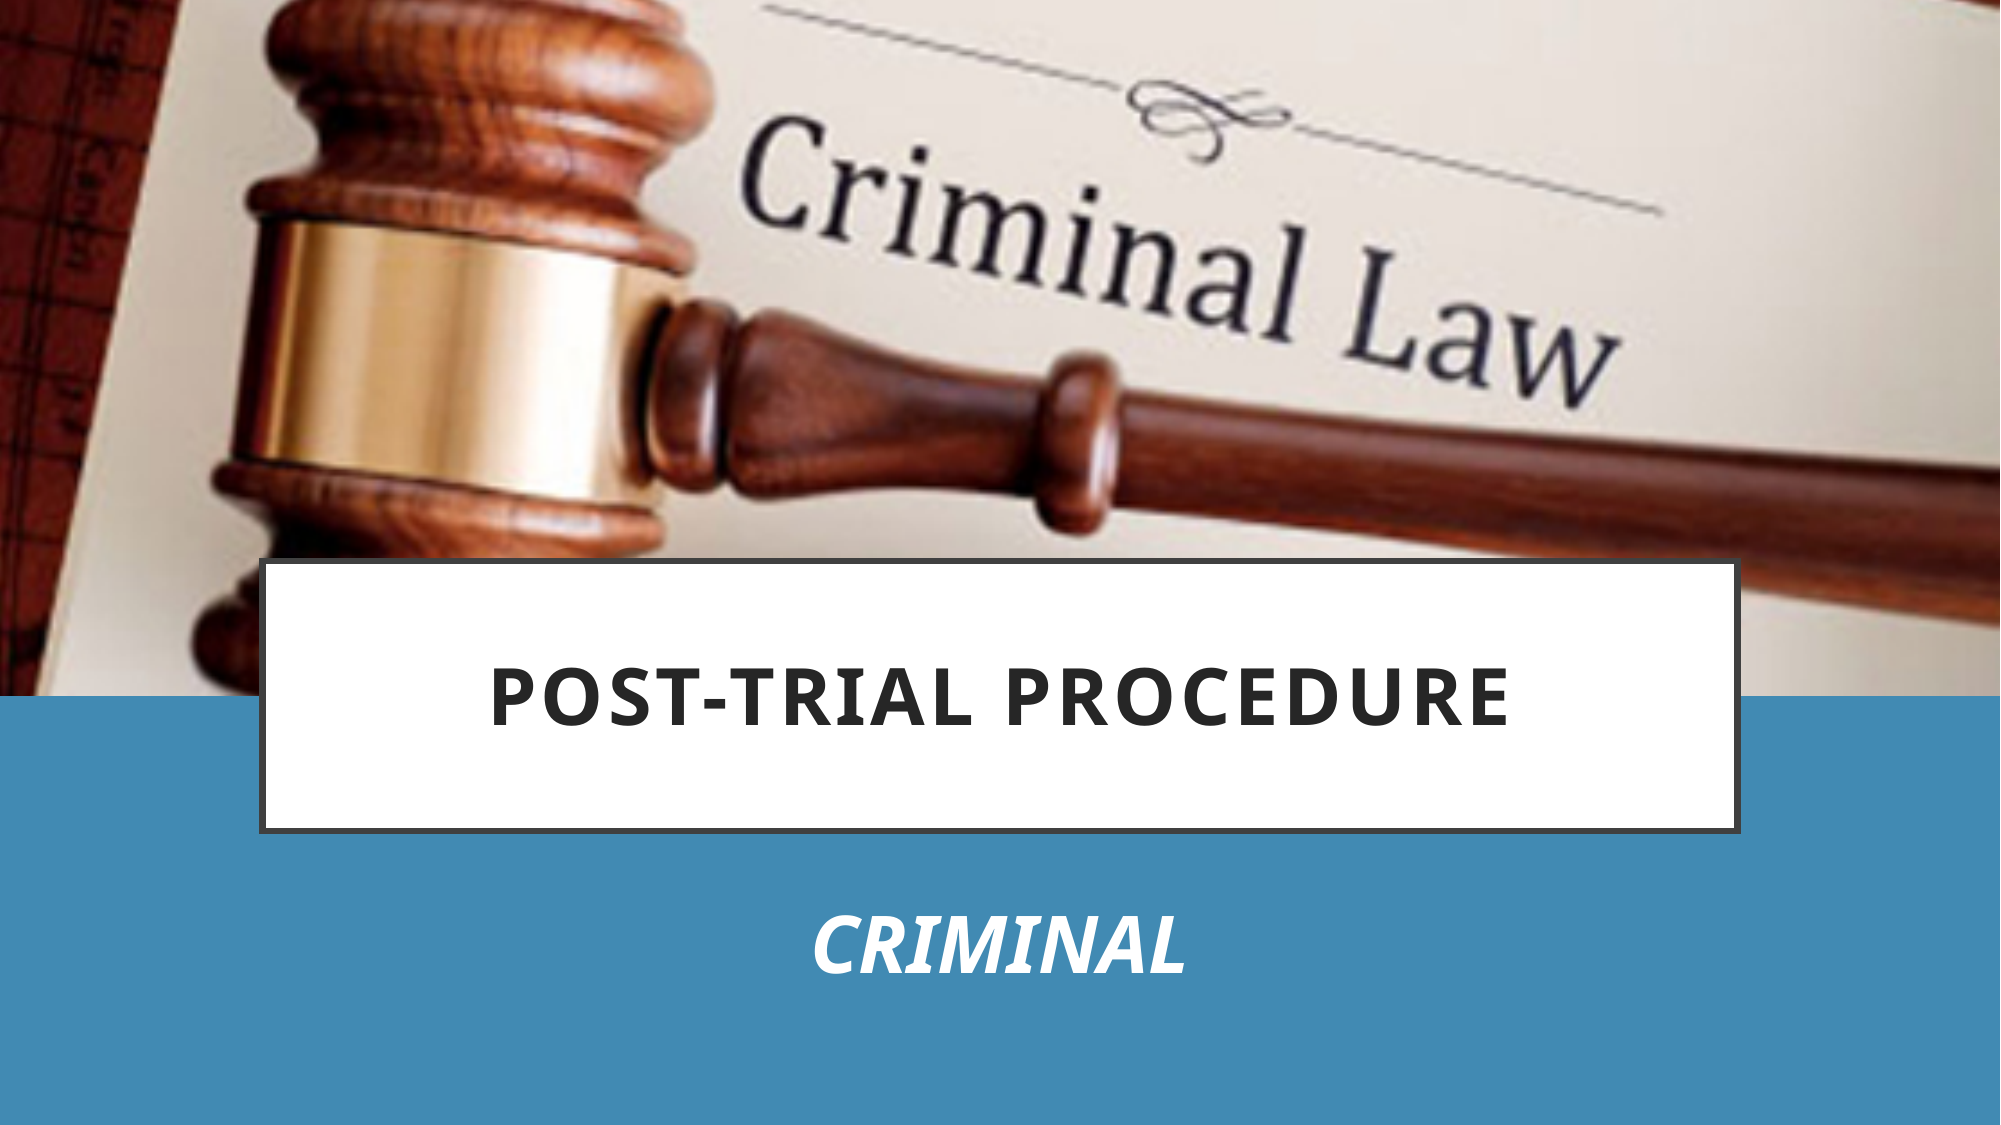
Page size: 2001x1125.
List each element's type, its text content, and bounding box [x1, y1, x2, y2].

title Post-trial procedure [259, 696, 1741, 834]
subtitle CRIMINAL [442, 880, 1558, 1006]
picture [0, 0, 2000, 696]
